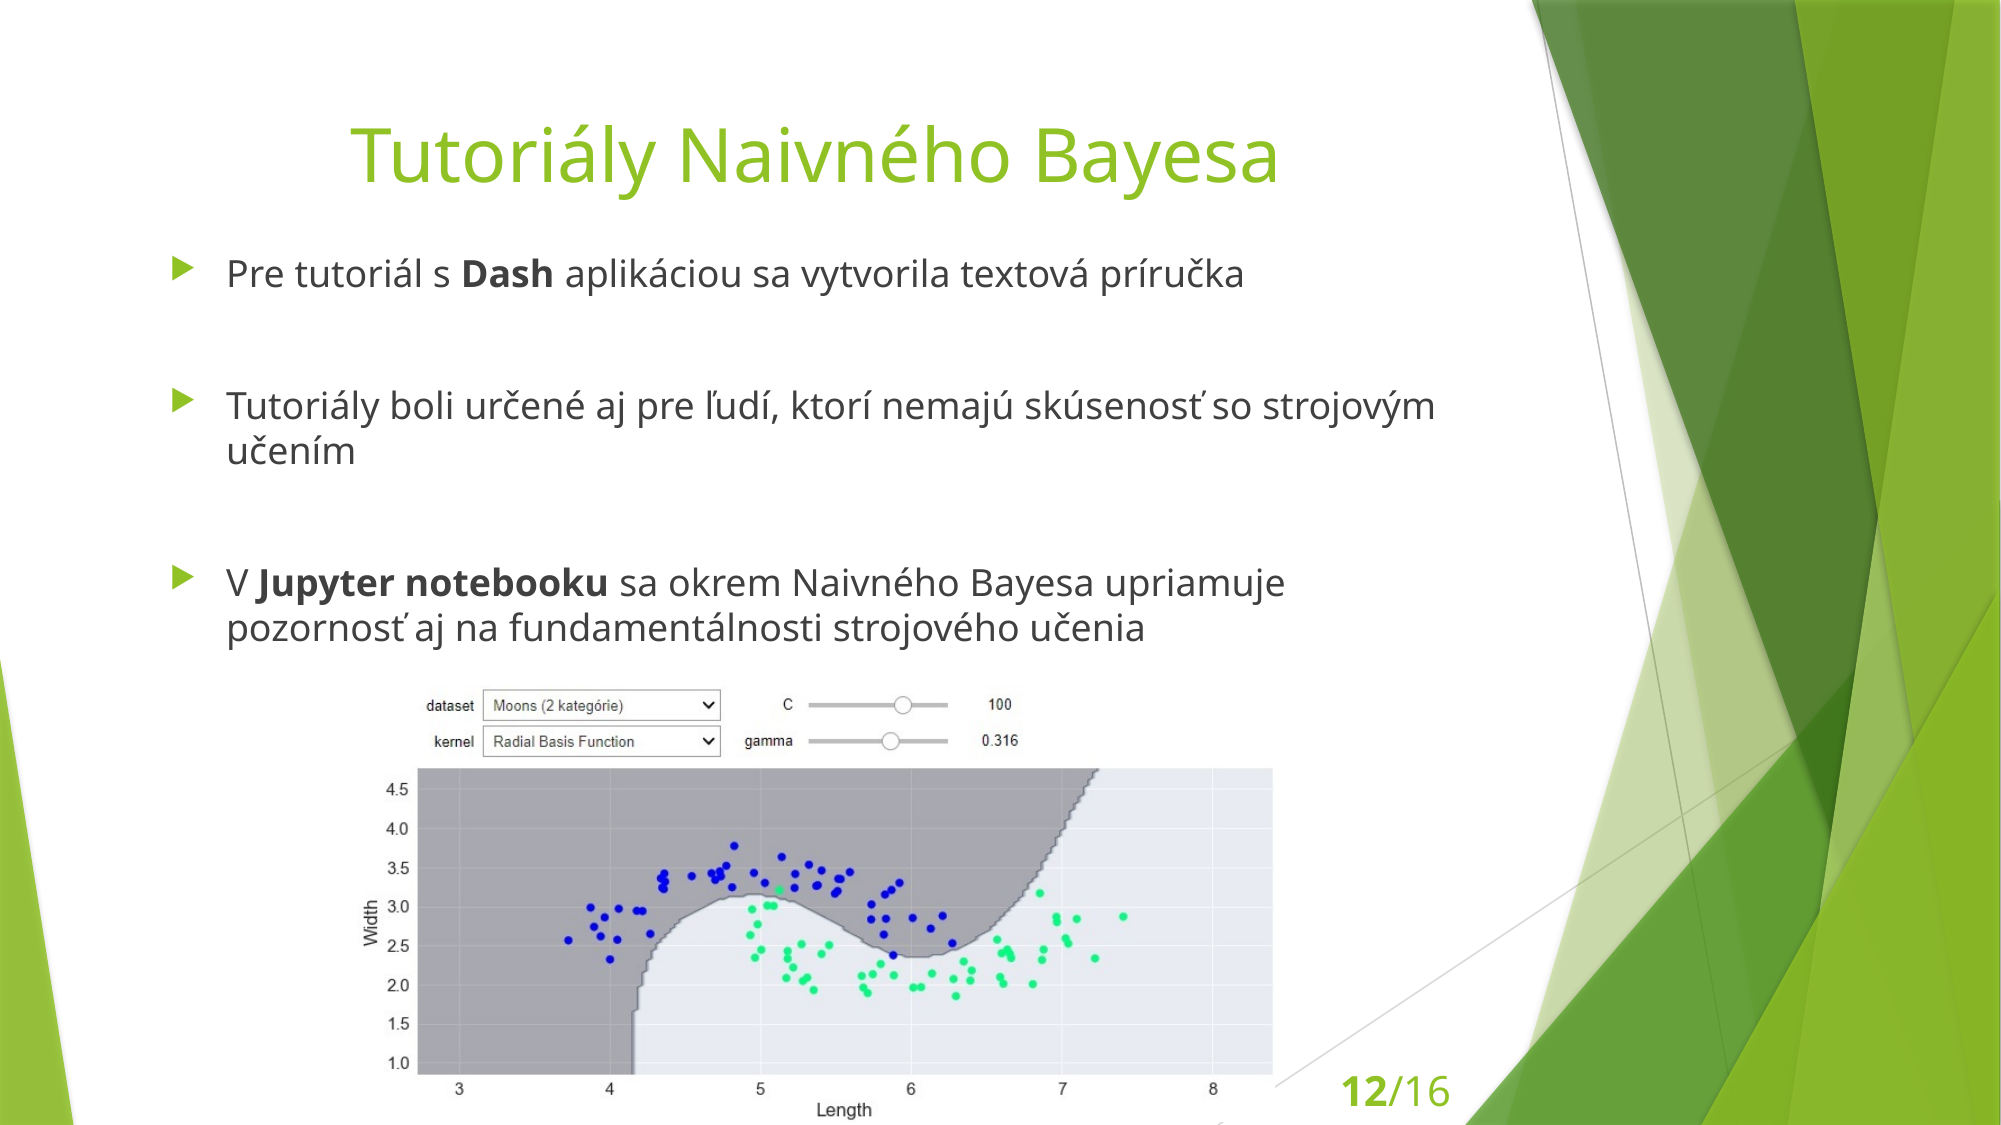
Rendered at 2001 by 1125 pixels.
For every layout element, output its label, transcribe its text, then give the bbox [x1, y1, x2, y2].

title Tutoriály Naivného Bayesa [111, 99, 1522, 317]
slide_number 12/16 [1283, 1063, 1467, 1124]
picture [356, 685, 1276, 1123]
list Pre tutoriál s Dash aplikáciou sa vytvorila textová príručka Tutoriály boli určené aj pre ľudí, ktorí nemajú skúsenosť so strojovým učením V Jupyter notebooku sa okrem Naivného Bayesa upriamuje pozornosť aj na fundamentálnosti strojového učenia [154, 243, 1478, 1053]
